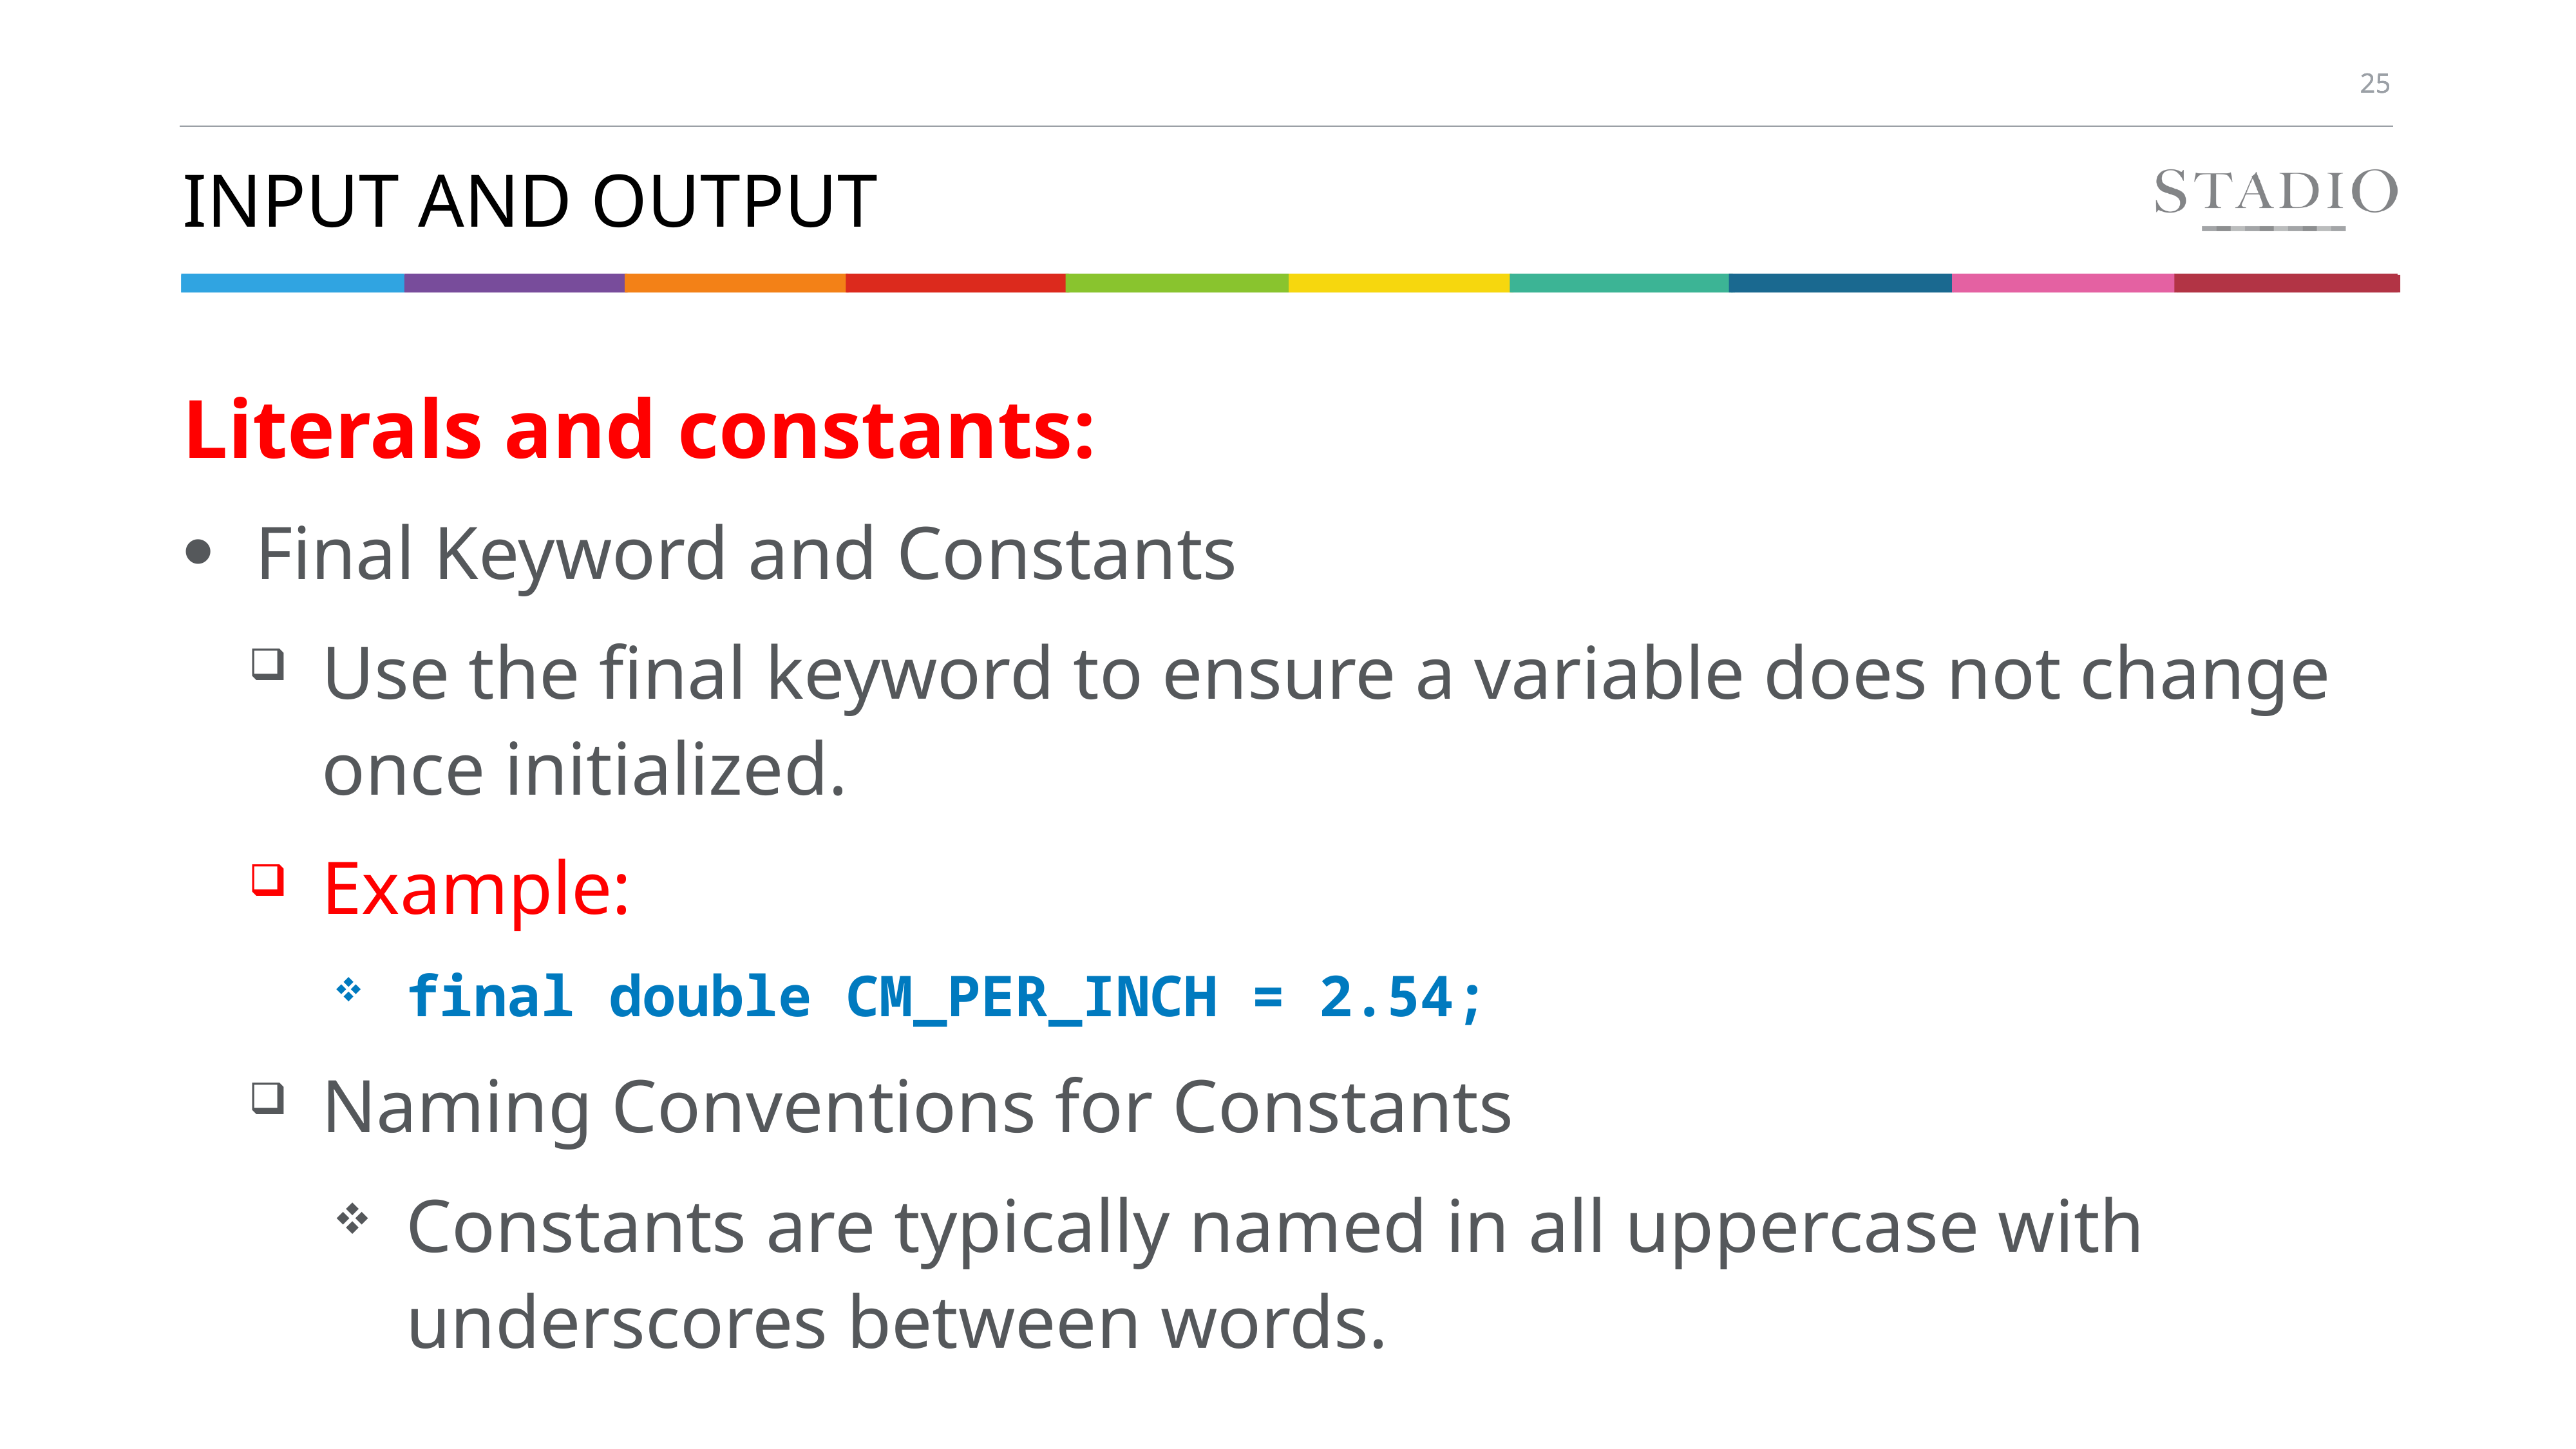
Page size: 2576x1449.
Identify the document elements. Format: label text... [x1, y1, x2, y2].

title Input and output [182, 128, 2069, 131]
picture [2112, 126, 2441, 274]
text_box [181, 273, 2398, 293]
list Literals and constants: Final Keyword and Constants Use the final keyword to ensure a variable does not change once initialized. Example: final double CM_PER_INCH = 2.54; Naming Conventions for Constants Constants are typically named in all uppercase with underscores between words. [182, 367, 2402, 1370]
text_box [178, 131, 2398, 279]
